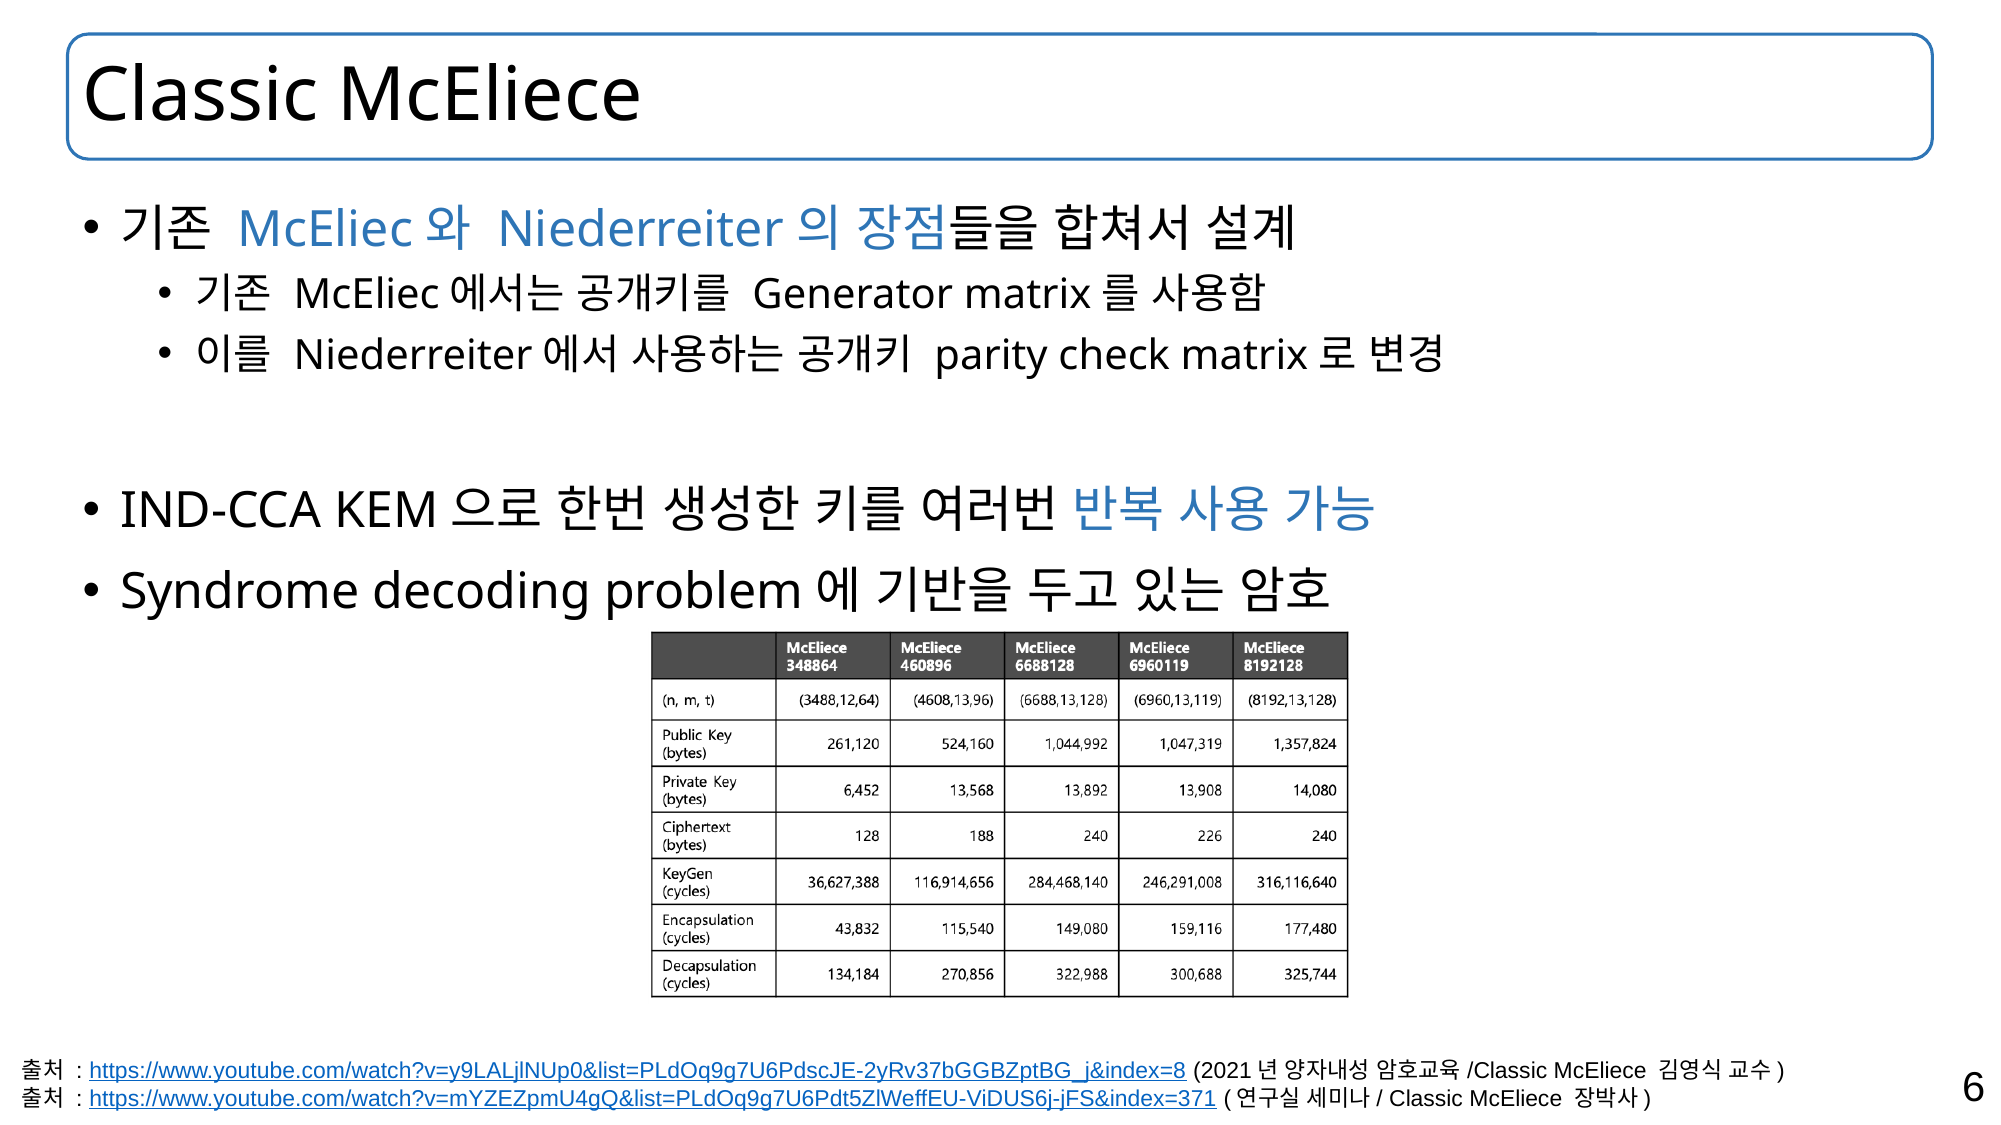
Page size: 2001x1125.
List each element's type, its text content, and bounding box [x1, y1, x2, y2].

list 기존 McEliec와 Niederreiter의 장점들을 합쳐서 설계 기존 McEliec에서는 공개키를 Generator matrix를 사용함 이를 Niederreiter에서 사용하는 공개키 parity check matrix로 변경 IND-CCA KEM으로 한번 생성한 키를 여러번 반복 사용 가능 Syndrome decoding problem에 기반을 두고 있는 암호 [67, 189, 1933, 1019]
title Classic McEliece [67, 34, 1933, 160]
text_box 출처 : https://www.youtube.com/watch?v=y9LALjlNUp0&list=PLdOq9g7U6PdscJE-2yRv37bGGBZptBG_j&index=8 (2021년 양자내성 암호교육/Classic McEliece 김영식 교수) 출처 : https://www.youtube.com/watch?v=mYZEZpmU4gQ&list=PLdOq9g7U6Pdt5ZlWeffEU-ViDUS6j-jFS&index=371 (연구실 세미나/ Classic McEliece 장박사) [7, 1048, 1800, 1119]
picture [648, 628, 1352, 1004]
